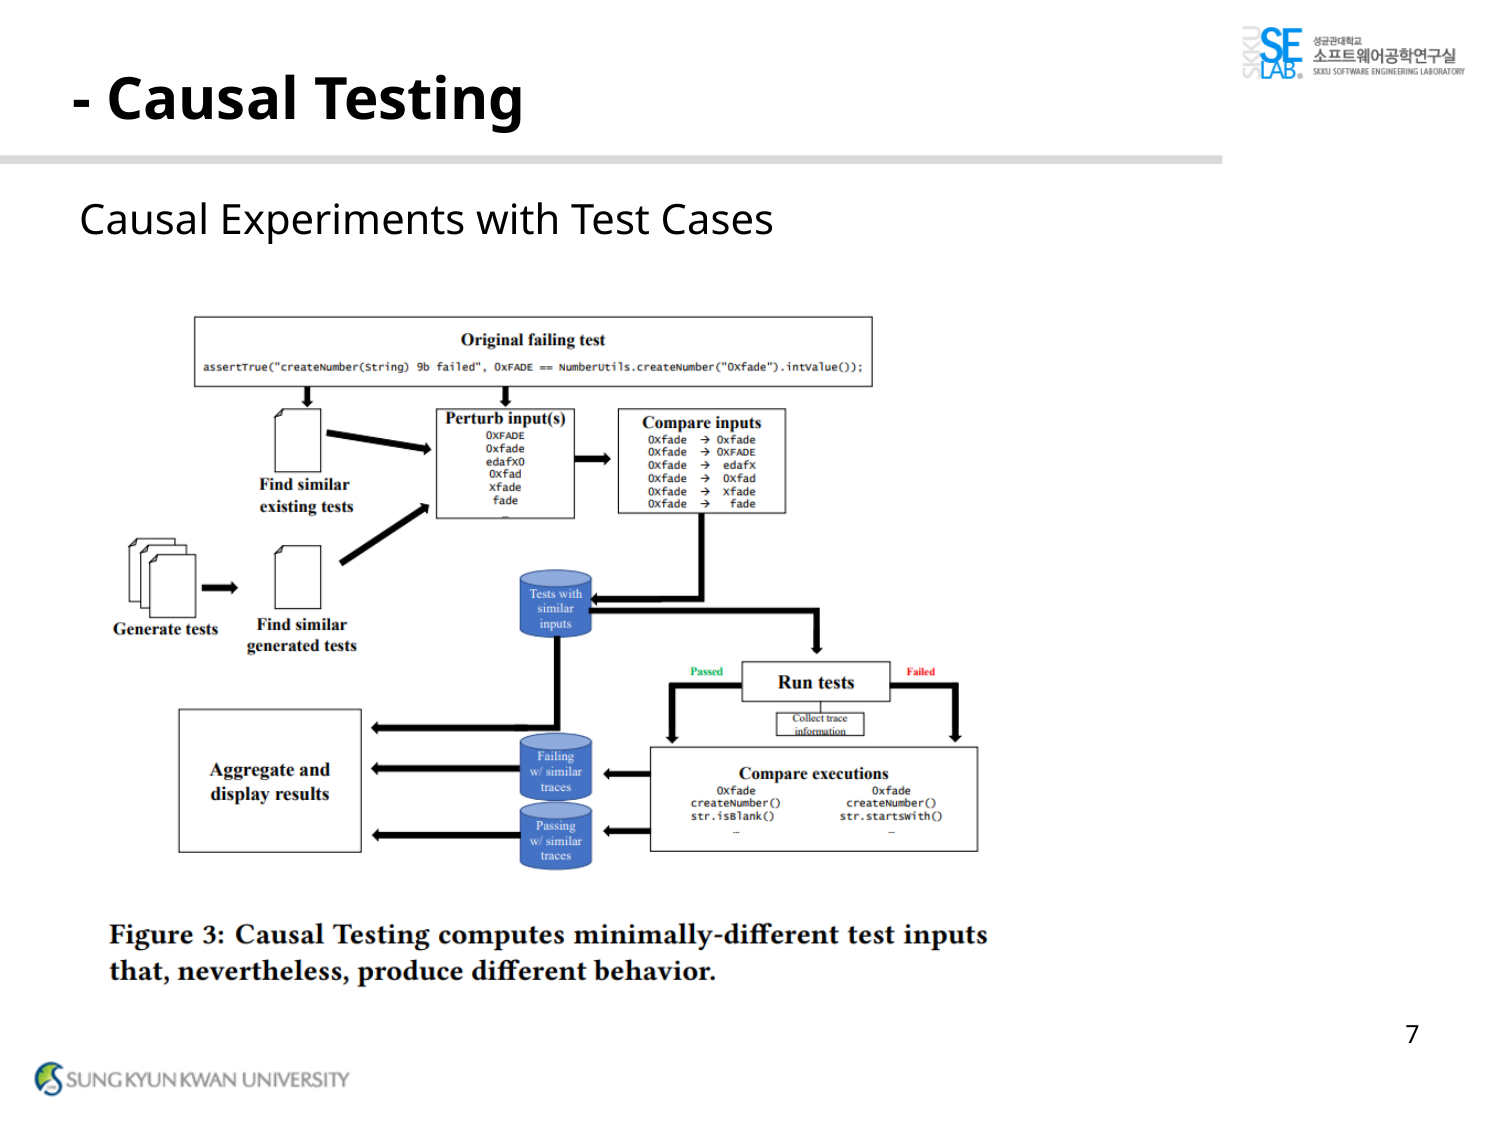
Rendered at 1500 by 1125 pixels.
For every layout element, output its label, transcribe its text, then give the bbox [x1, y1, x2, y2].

title - Causal Testing [64, 0, 1391, 194]
picture [62, 278, 1078, 1013]
picture [17, 1046, 366, 1110]
slide_number 7 [1076, 1011, 1428, 1059]
text_box Causal Experiments with Test Cases [71, 185, 1383, 251]
picture [1391, 0, 1500, 134]
